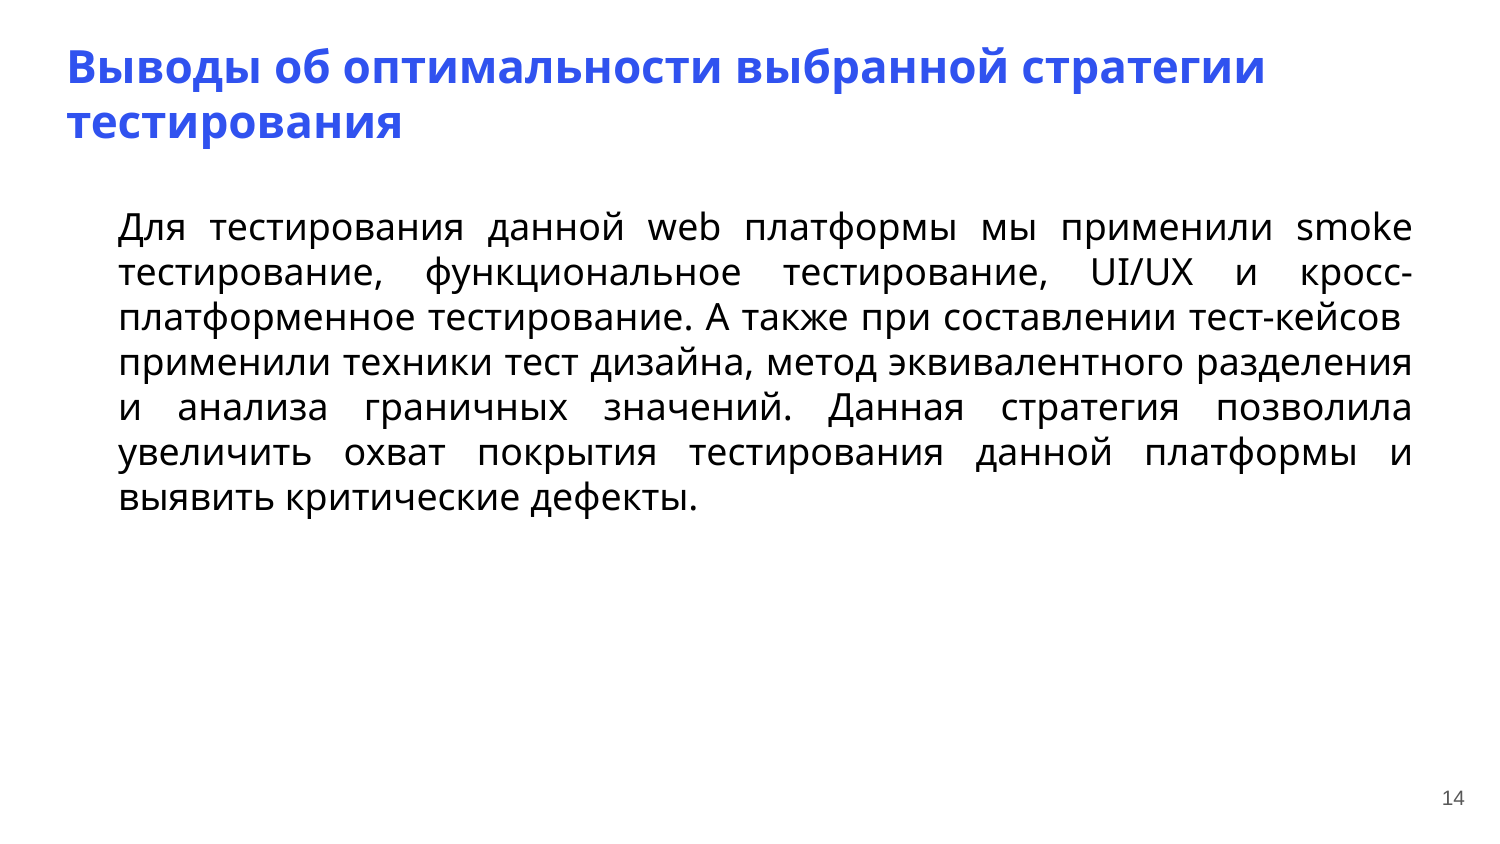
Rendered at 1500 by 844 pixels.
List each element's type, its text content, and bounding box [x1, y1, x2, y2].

slide_number ‹#› [1424, 771, 1480, 824]
title Выводы об оптимальности выбранной стратегии тестирования [51, 23, 1449, 117]
text_box Для тестирования данной web платформы мы применили smoke тестирование, функциональное тестирование, UI/UX и кросс-платформенное тестирование. А также при составлении тест-кейсов применили техники тест дизайна, метод эквивалентного разделения и анализа граничных значений. Данная стратегия позволила увеличить охват покрытия тестирования данной платформы и выявить критические дефекты. [103, 195, 1430, 526]
